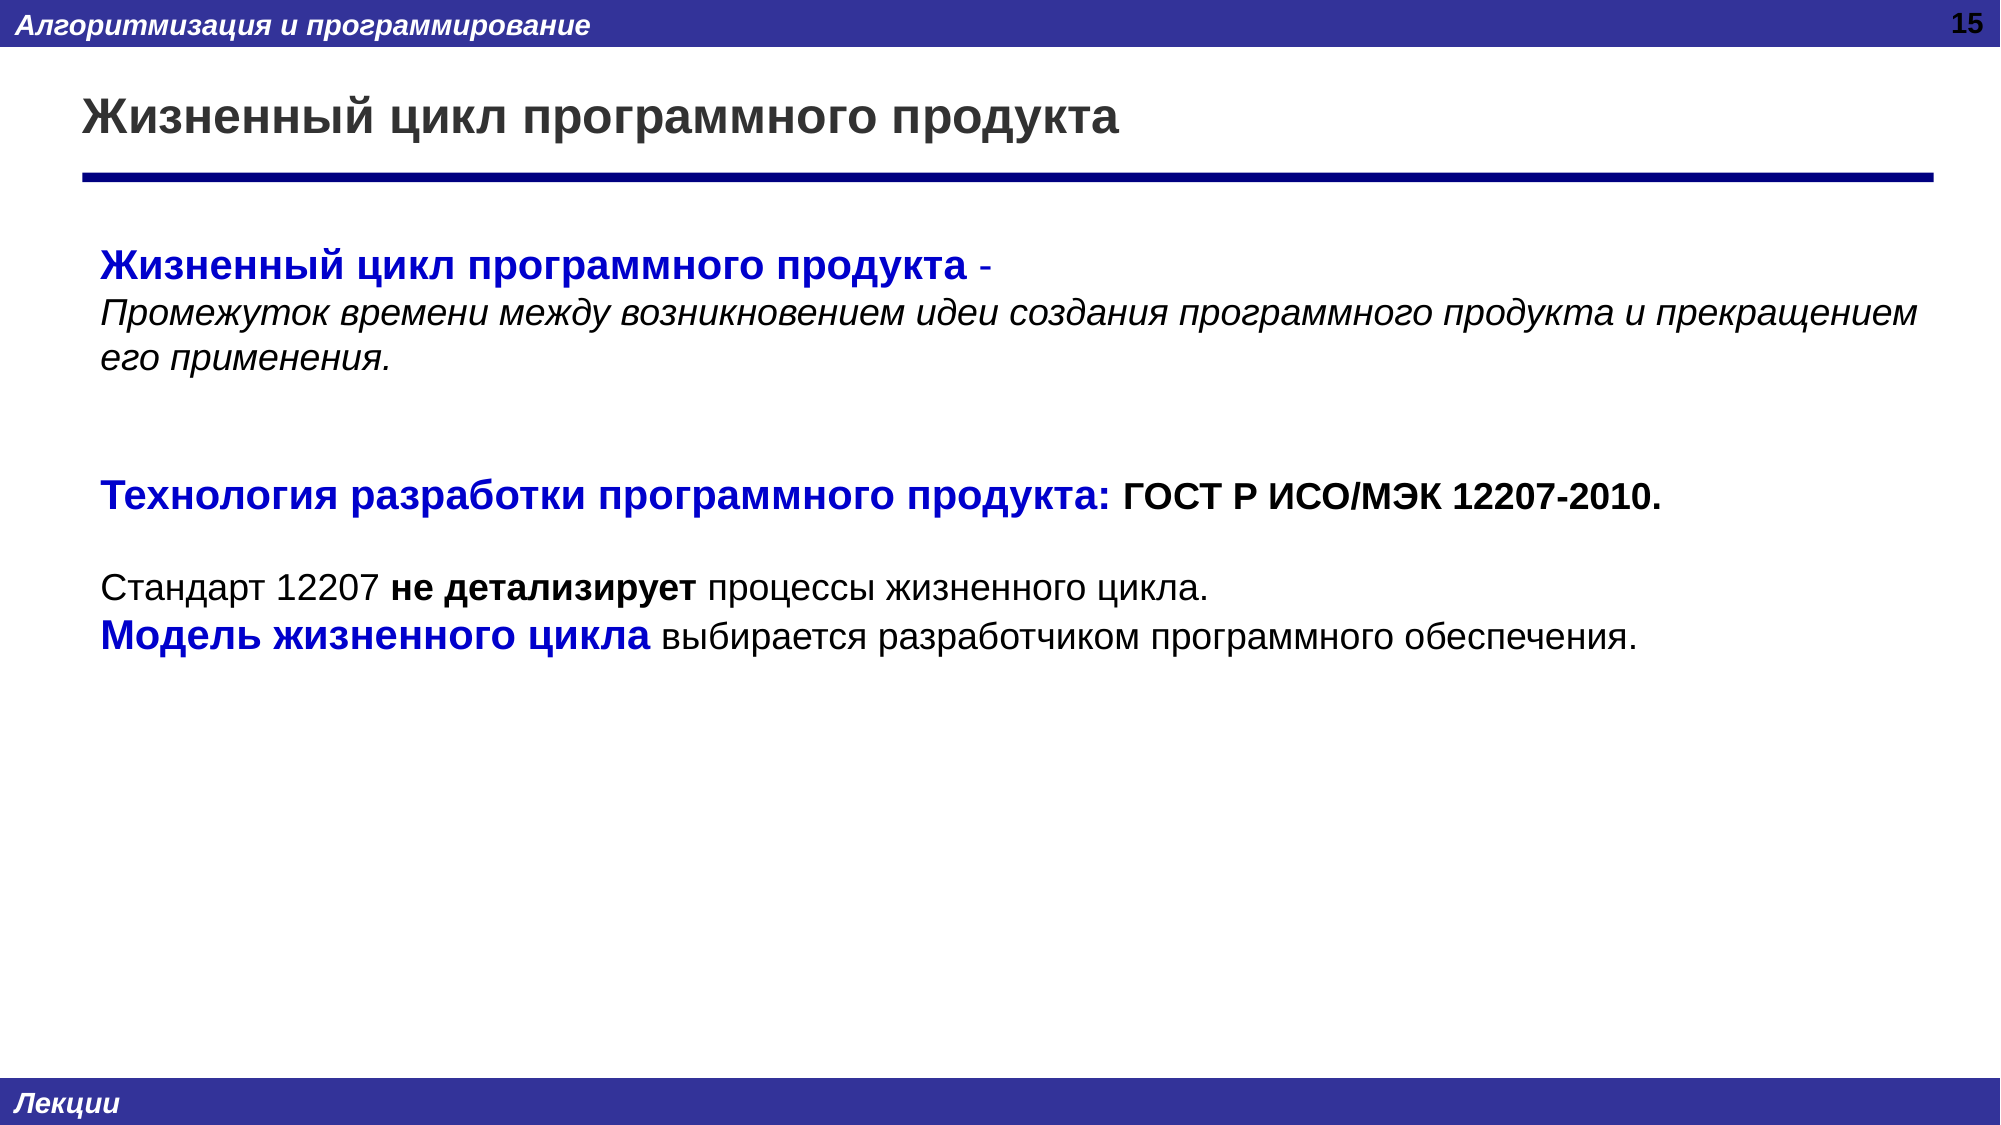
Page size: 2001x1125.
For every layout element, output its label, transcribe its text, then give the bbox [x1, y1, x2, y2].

slide_number 15 [1531, 0, 1999, 75]
title Жизненный цикл программного продукта [67, 49, 1900, 178]
text_box Технология разработки программного продукта: ГОСТ Р ИСО/МЭК 12207-2010. Стандарт 12207 не детализирует процессы жизненного цикла. Модель жизненного цикла выбирается разработчиком программного обеспечения. [85, 460, 1937, 666]
text_box Жизненный цикл программного продукта - Промежуток времени между возникновением идеи создания программного продукта и прекращением его применения. [85, 230, 1937, 386]
